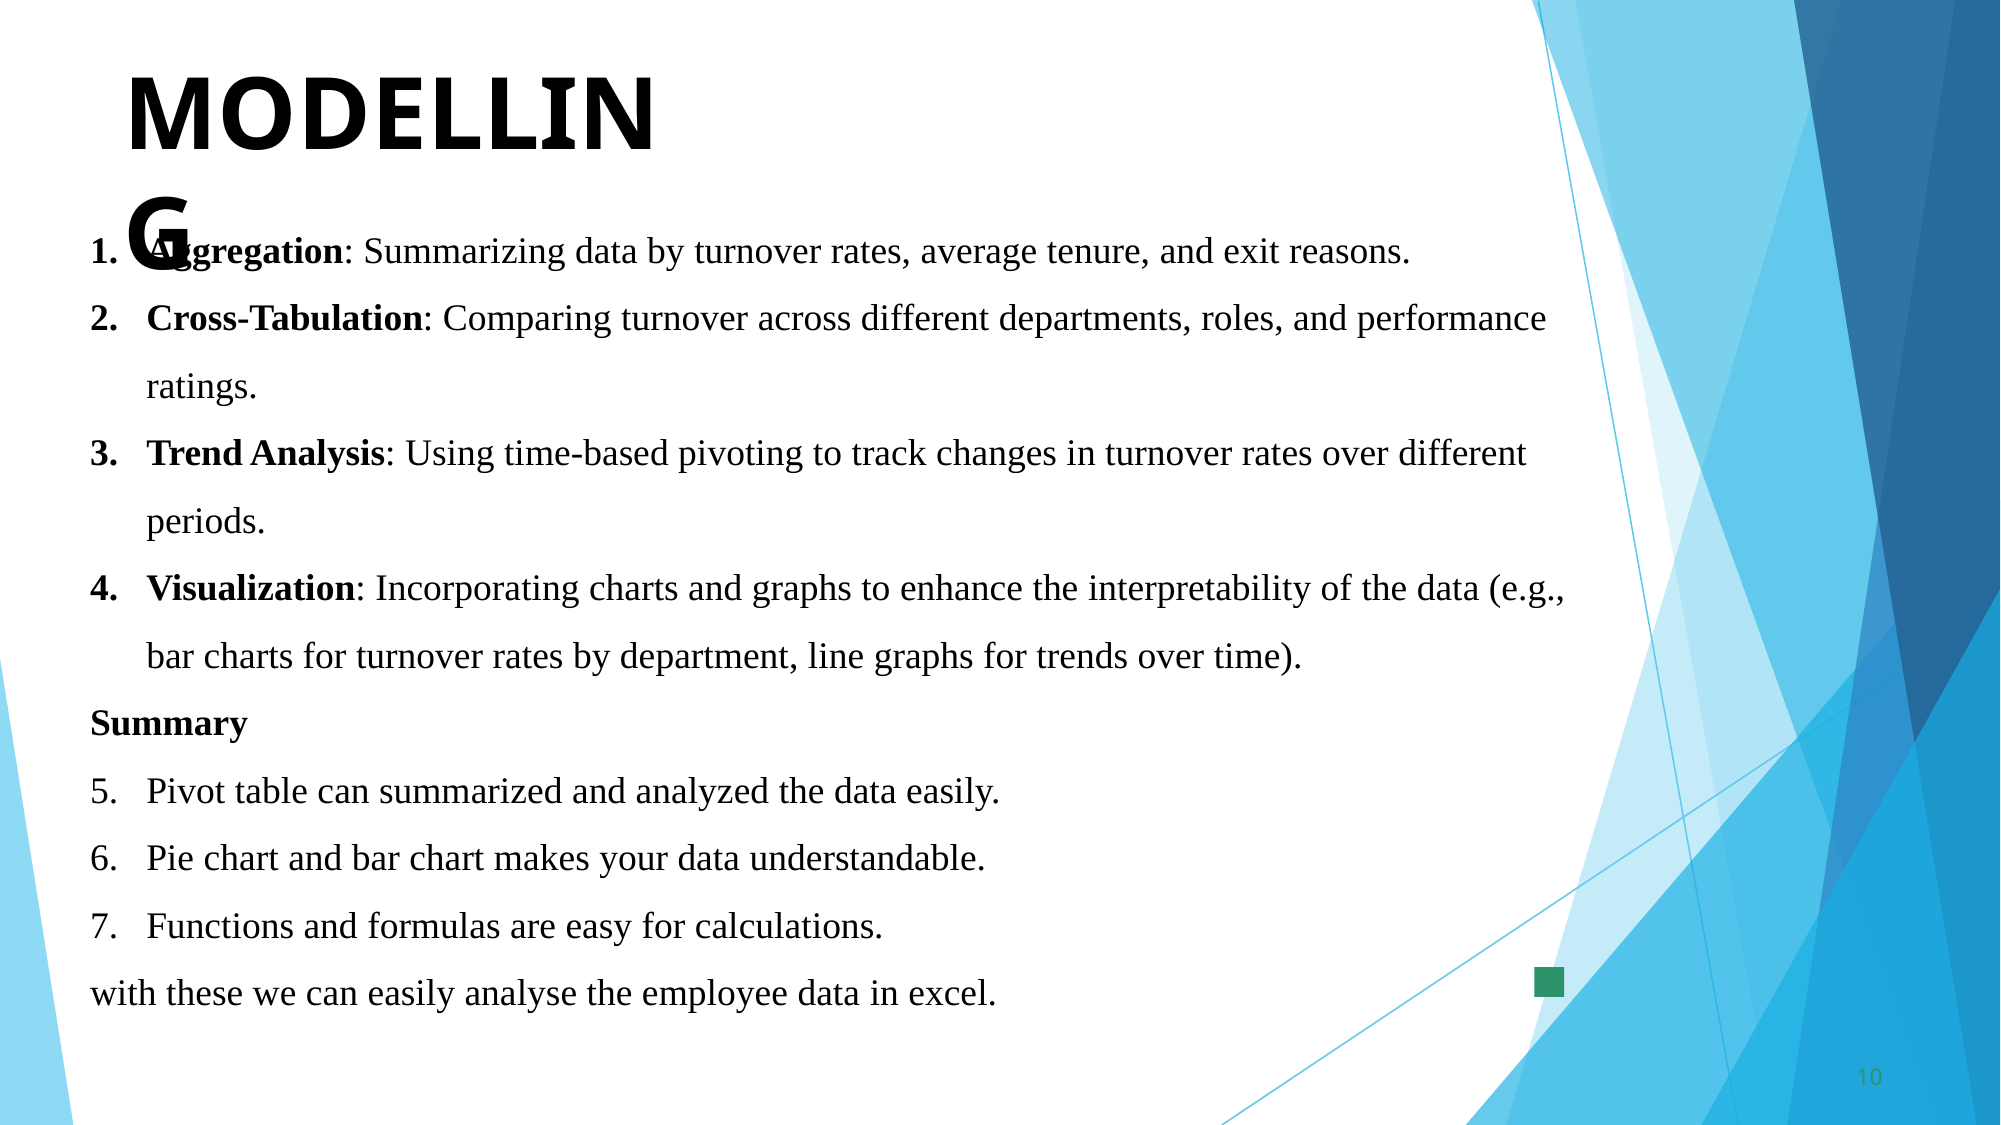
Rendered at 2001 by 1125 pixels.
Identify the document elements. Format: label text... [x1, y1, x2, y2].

text_box MODELLING [121, 47, 664, 195]
text_box 10 [1849, 1061, 1888, 1095]
text_box Aggregation: Summarizing data by turnover rates, average tenure, and exit reasons. Cross-Tabulation: Comparing turnover across different departments, roles, and performance ratings. Trend Analysis: Using time-based pivoting to track changes in turnover rates over different periods. Visualization: Incorporating charts and graphs to enhance the interpretability of the data (e.g., bar charts for turnover rates by department, line graphs for trends over time). Summary Pivot table can summarized and analyzed the data easily. Pie chart and bar chart makes your data understandable. Functions and formulas are easy for calculations. with these we can easily analyse the employee data in excel. [75, 195, 1613, 1021]
